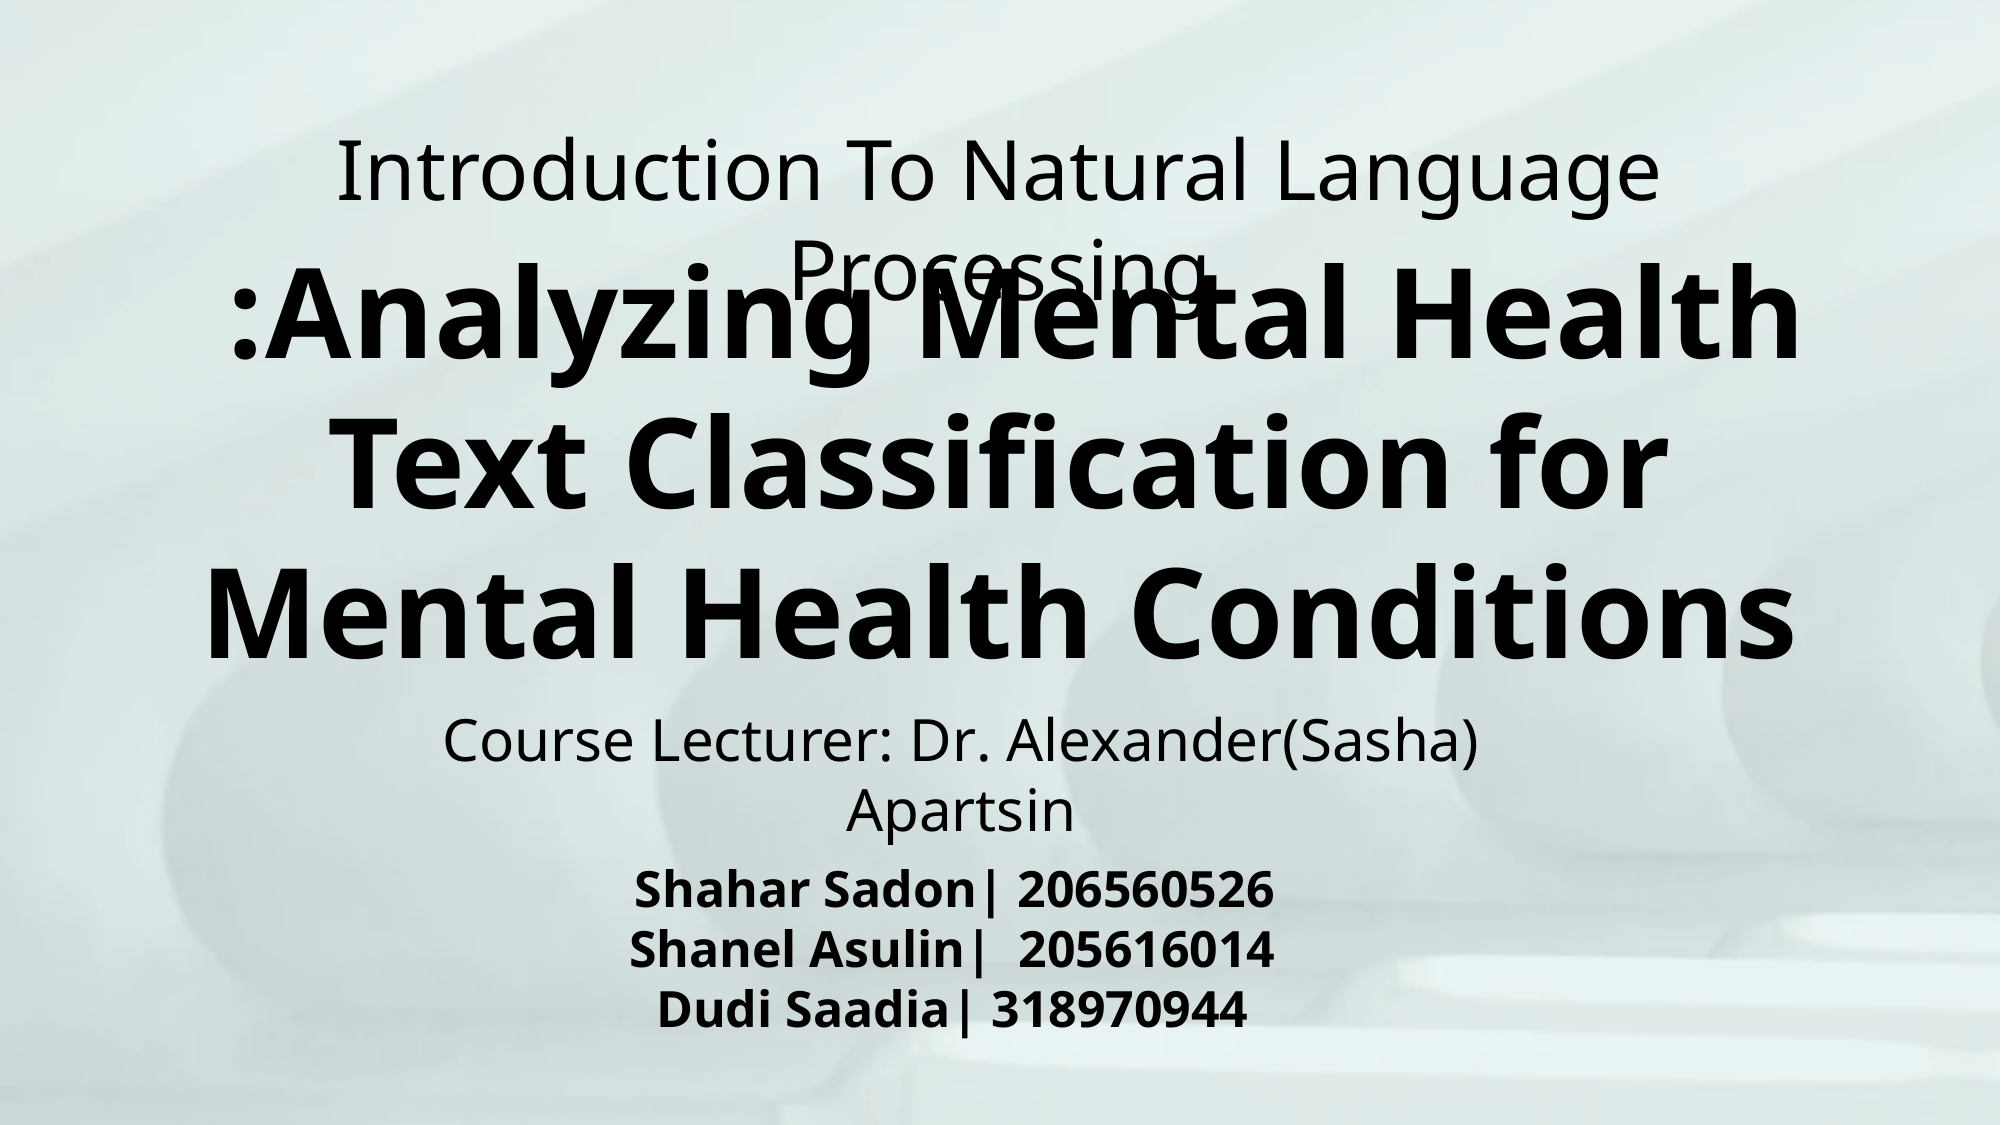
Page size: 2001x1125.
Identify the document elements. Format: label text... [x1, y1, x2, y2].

text_box Introduction To Natural Language Processing [196, 110, 1804, 226]
text_box Shahar Sadon| 206560526 Shanel Asulin| 205616014 Dudi Saadia| 318970944 [461, 851, 1461, 1046]
text_box Analyzing Mental Health: Text Classification for Mental Health Conditions [101, 226, 1899, 691]
text_box Course Lecturer: Dr. Alexander(Sasha) Apartsin [367, 695, 1555, 851]
